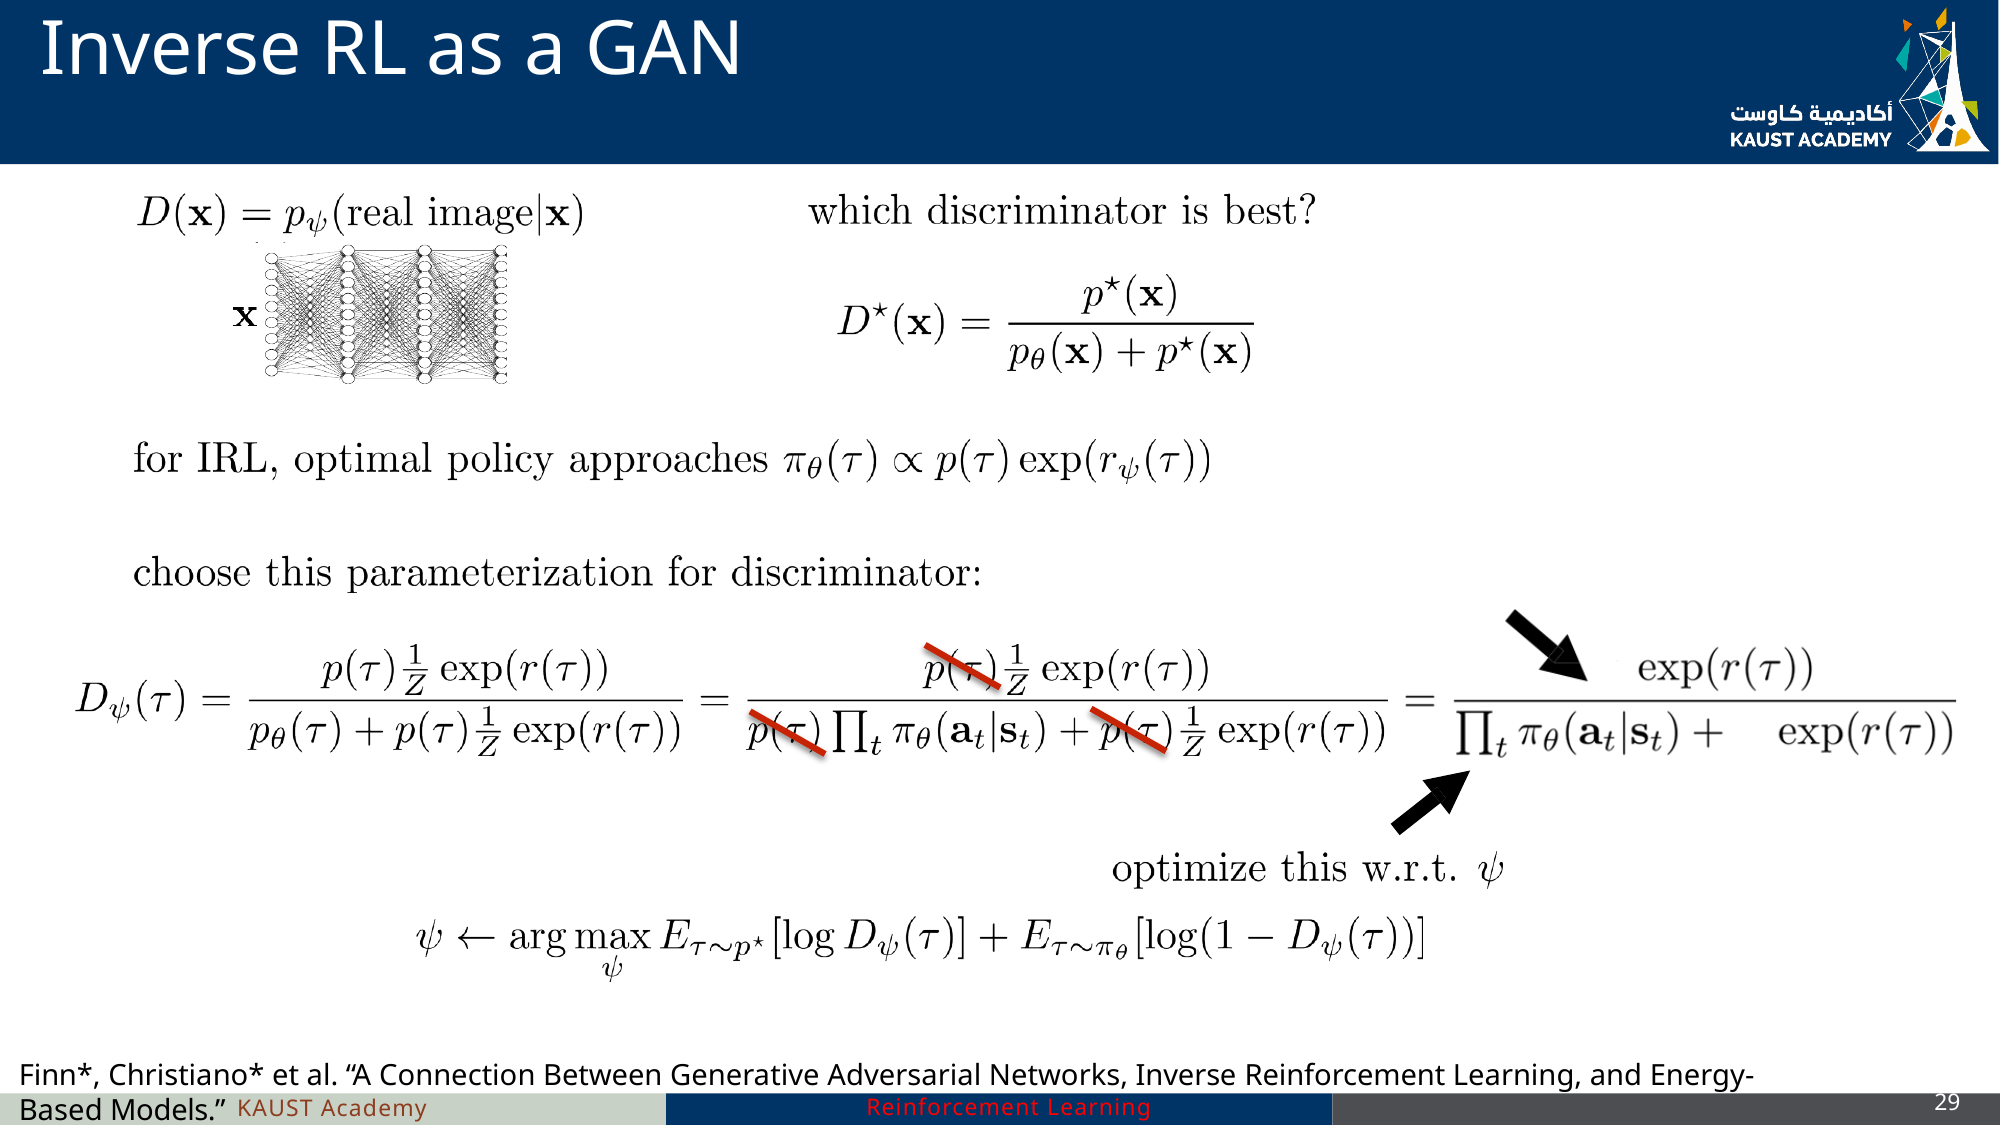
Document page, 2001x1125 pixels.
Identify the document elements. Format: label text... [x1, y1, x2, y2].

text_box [700, 636, 1471, 836]
picture [133, 555, 979, 594]
picture [836, 273, 1255, 373]
picture [807, 192, 1316, 224]
picture [1111, 850, 1504, 890]
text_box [136, 193, 583, 384]
picture [415, 916, 1424, 982]
picture [75, 644, 684, 756]
title Inverse RL as a GAN [25, 2, 1737, 112]
text_box Finn*, Christiano* et al. “A Connection Between Generative Adversarial Networks, Inverse Reinforcement Learning, and Energy-Based Models.” [16, 1053, 1834, 1125]
picture [1405, 609, 1978, 763]
picture [1721, 0, 2000, 159]
picture [133, 439, 1209, 484]
